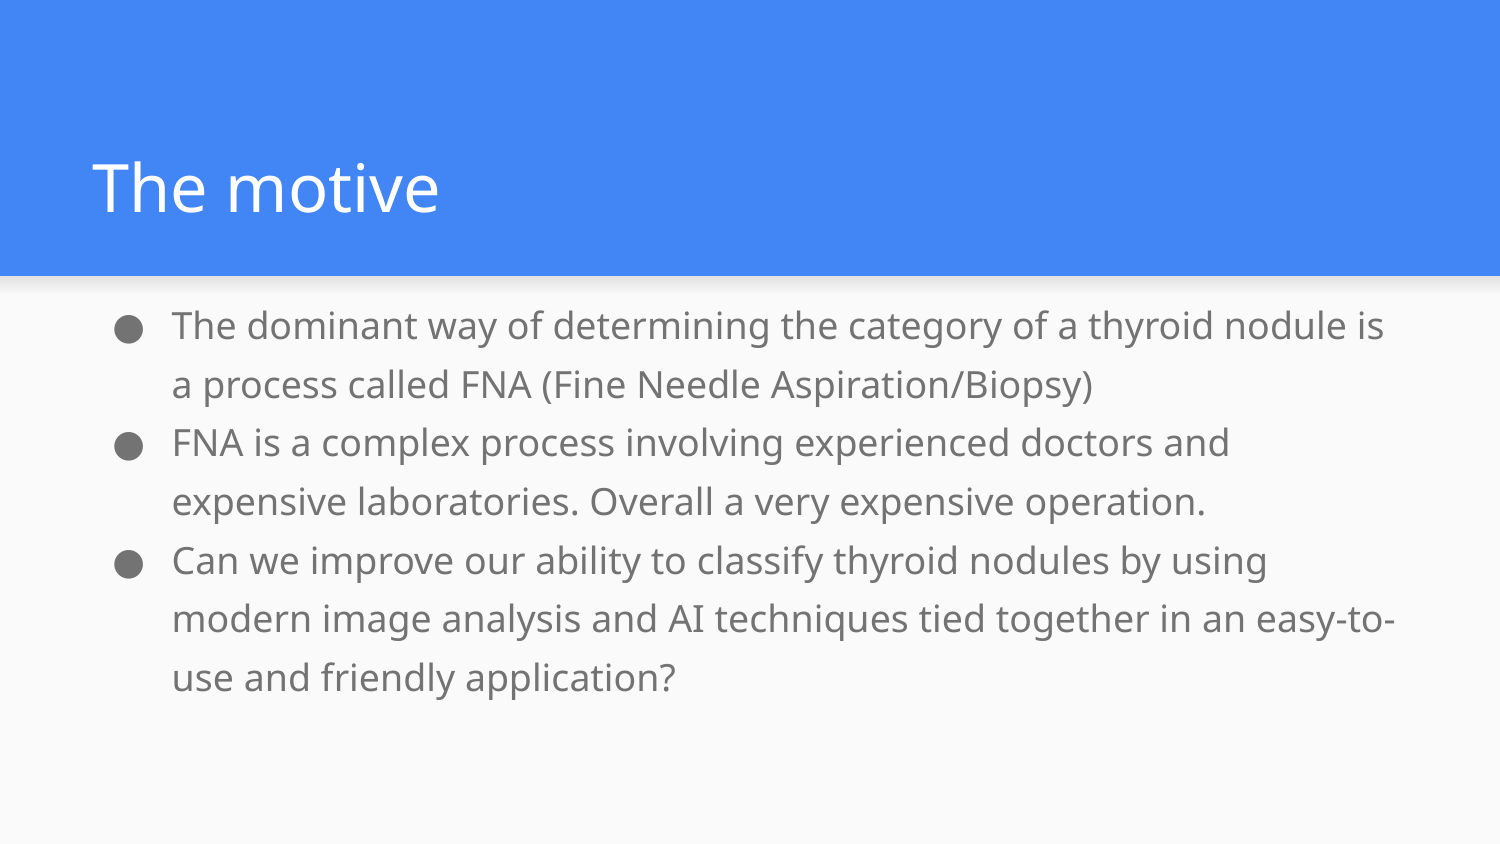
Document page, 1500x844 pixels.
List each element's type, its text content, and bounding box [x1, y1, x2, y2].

list The dominant way of determining the category of a thyroid nodule is a process called FNA (Fine Needle Aspiration/Biopsy) FNA is a complex process involving experienced doctors and expensive laboratories. Overall a very expensive operation. Can we improve our ability to classify thyroid nodules by using modern image analysis and AI techniques tied together in an easy-to-use and friendly application? [75, 277, 1425, 722]
title The motive [77, 121, 1427, 248]
